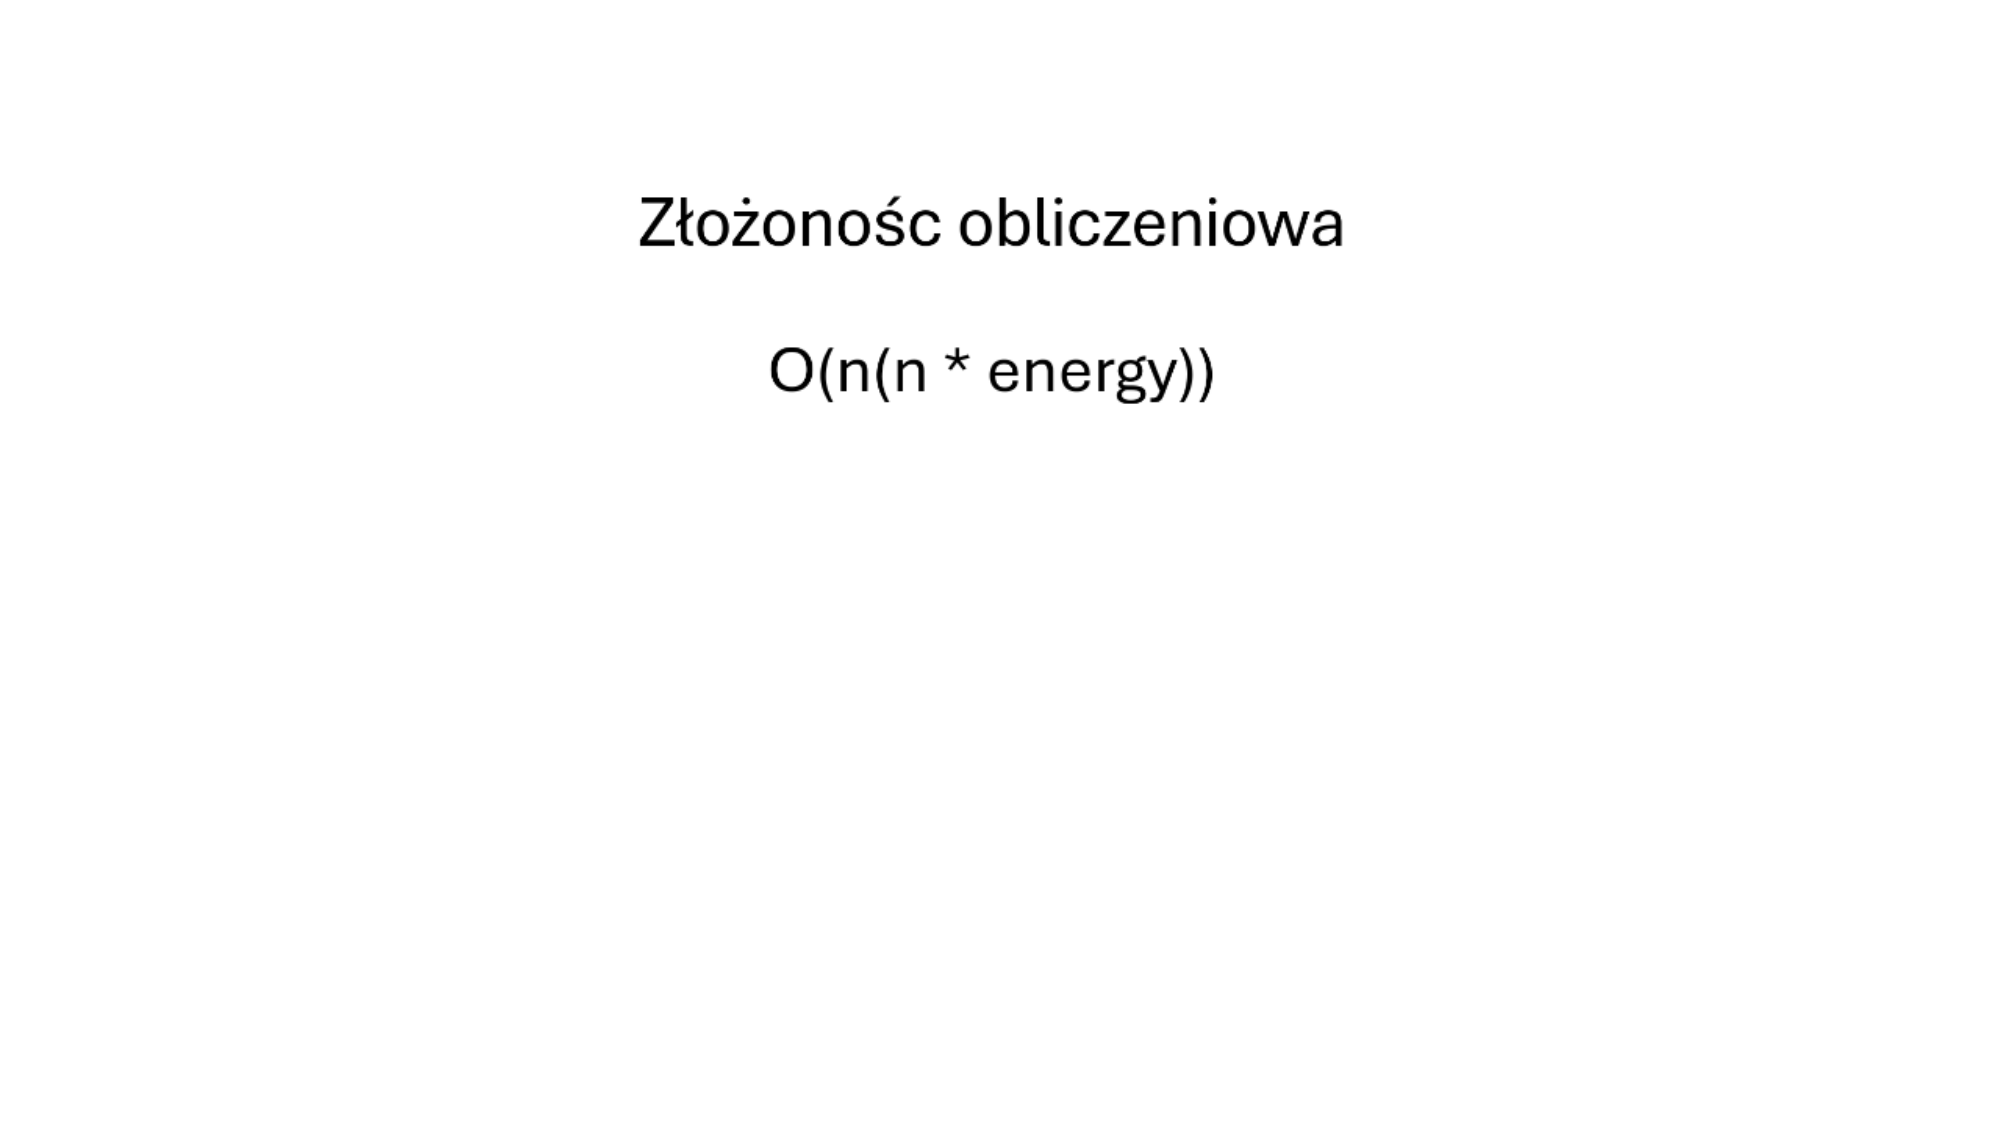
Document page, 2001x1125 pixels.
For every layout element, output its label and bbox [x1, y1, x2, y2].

picture [183, 117, 1802, 991]
